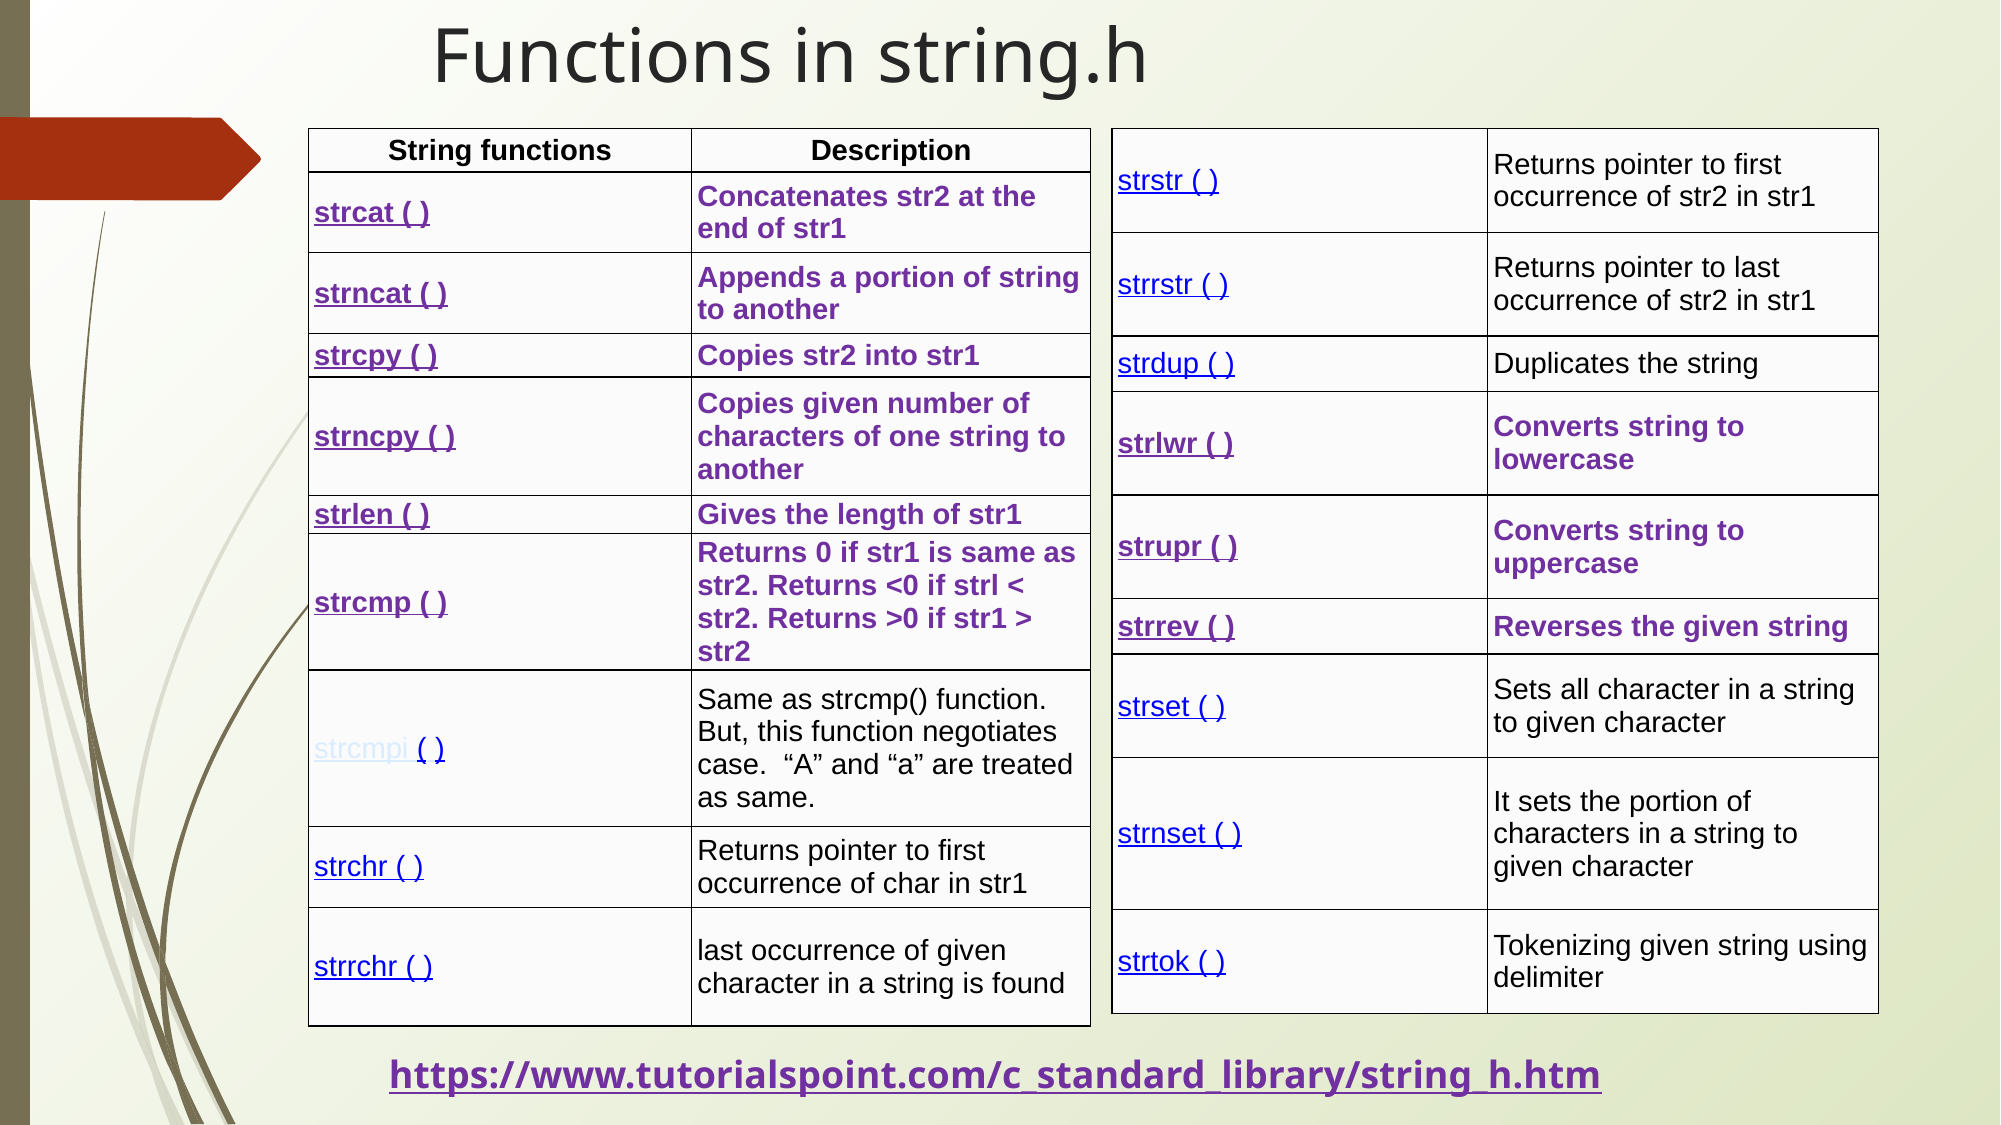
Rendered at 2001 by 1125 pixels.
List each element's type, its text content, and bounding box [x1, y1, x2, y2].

table_cell last occurrence of given character in a string is found [692, 908, 1090, 1025]
table_cell Sets all character in a string to given character [1488, 655, 1878, 757]
table_cell strlen ( ) [309, 496, 691, 533]
table_cell Gives the length of str1 [692, 496, 1090, 533]
table_cell strcmpi ( ) [309, 671, 691, 826]
table_cell Reverses the given string [1488, 599, 1878, 653]
table_cell strlwr ( ) [1113, 392, 1487, 494]
table_cell Converts string to uppercase [1488, 496, 1878, 598]
table_cell strnset ( ) [1113, 758, 1487, 909]
table_cell strset ( ) [1113, 655, 1487, 757]
table_cell Appends a portion of string to another [692, 253, 1090, 333]
text_box https://www.tutorialspoint.com/c_standard_library/string_h.htm [373, 1043, 1650, 1110]
table_cell strcmp ( ) [309, 534, 691, 669]
table_cell strcpy ( ) [309, 334, 691, 376]
table_cell Returns 0 if str1 is same as str2. Returns <0 if strl < str2. Returns >0 if str1 > str2 [692, 534, 1090, 669]
table_cell strrstr ( ) [1113, 233, 1487, 335]
table_cell strtok ( ) [1113, 910, 1487, 1013]
table_cell Returns pointer to first occurrence of char in str1 [692, 827, 1090, 907]
table_header strstr ( ) [1113, 129, 1487, 232]
table_cell Same as strcmp() function. But, this function negotiates case. “A” and “a” are treated as same. [692, 671, 1090, 826]
table_cell Copies str2 into str1 [692, 334, 1090, 376]
table_cell strncpy ( ) [309, 378, 691, 495]
table_cell strupr ( ) [1113, 496, 1487, 598]
table_cell strncat ( ) [309, 253, 691, 333]
title Functions in string.h [416, 0, 1879, 211]
table_cell strrchr ( ) [309, 908, 691, 1025]
table_cell strchr ( ) [309, 827, 691, 907]
table_header Returns pointer to first occurrence of str2 in str1 [1488, 129, 1878, 232]
table_header String functions [309, 129, 691, 171]
table_cell It sets the portion of characters in a string to given character [1488, 758, 1878, 909]
table_cell Copies given number of characters of one string to another [692, 378, 1090, 495]
table_cell strdup ( ) [1113, 337, 1487, 391]
table_cell Converts string to lowercase [1488, 392, 1878, 494]
table_cell Concatenates str2 at the end of str1 [692, 173, 1090, 252]
table_header Description [692, 129, 1090, 171]
table_cell Tokenizing given string using delimiter [1488, 910, 1878, 1013]
table_cell strcat ( ) [309, 173, 691, 252]
table_cell Duplicates the string [1488, 337, 1878, 391]
table_cell strrev ( ) [1113, 599, 1487, 653]
table_cell Returns pointer to last occurrence of str2 in str1 [1488, 233, 1878, 335]
